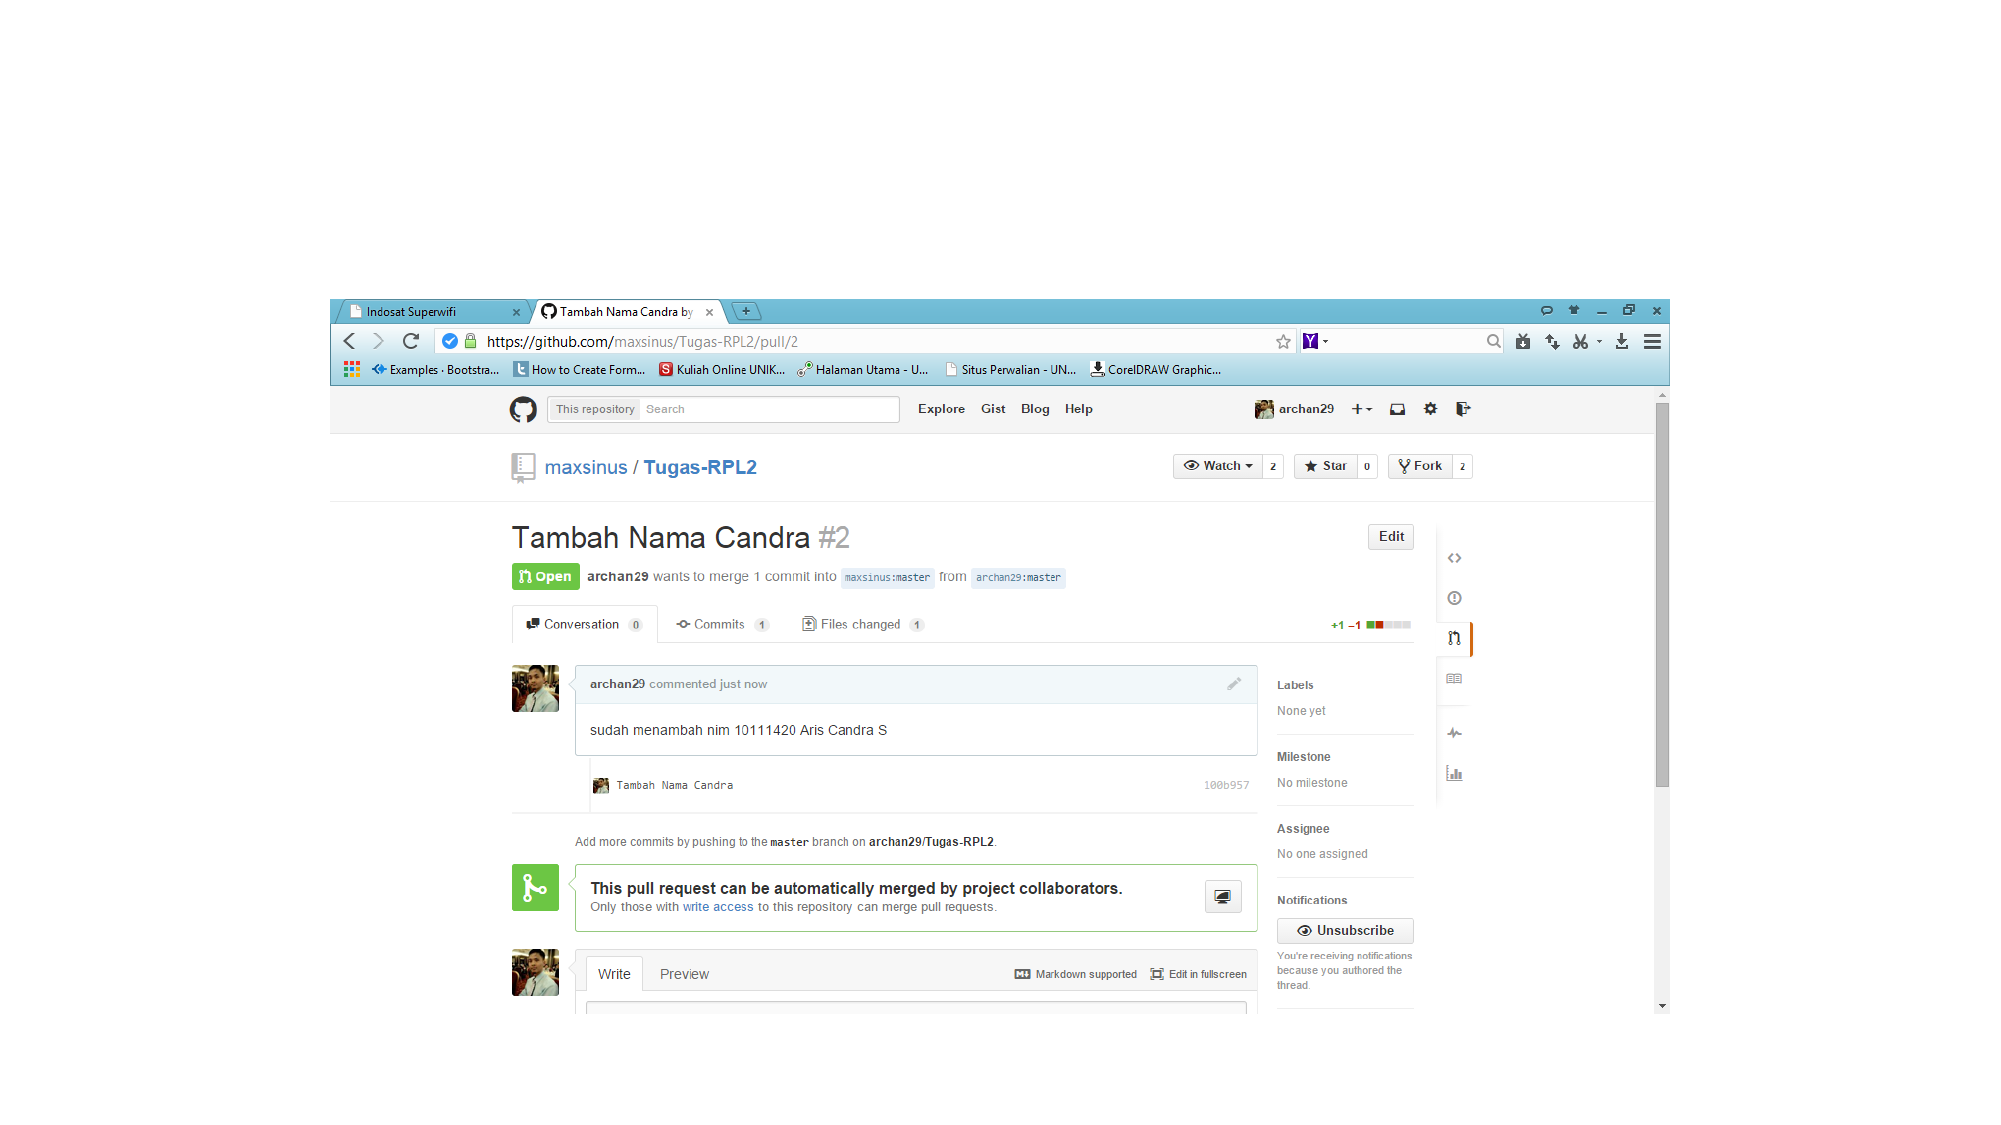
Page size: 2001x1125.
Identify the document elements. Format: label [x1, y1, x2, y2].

list [330, 299, 1670, 1014]
